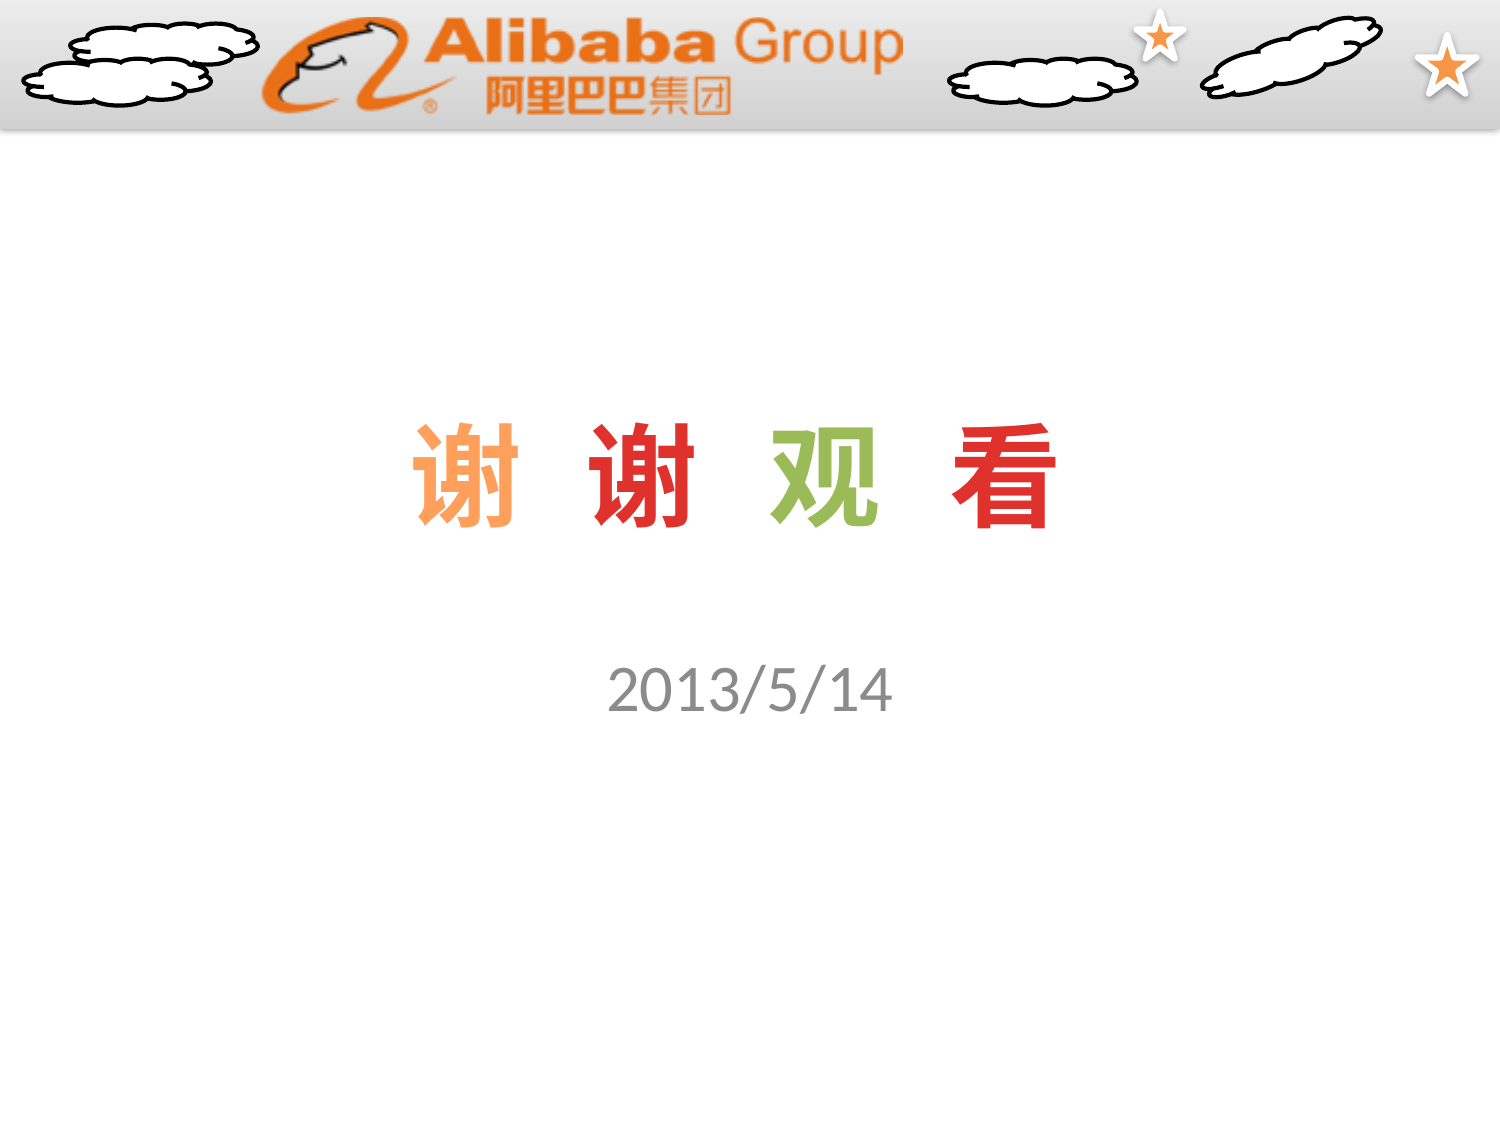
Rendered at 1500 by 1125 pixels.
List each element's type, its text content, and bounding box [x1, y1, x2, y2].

text_box [1199, 15, 1383, 100]
text_box 观 [754, 398, 897, 549]
text_box [1414, 31, 1480, 97]
text_box 谢 [570, 398, 714, 549]
text_box [1133, 8, 1187, 62]
text_box 谢 [394, 398, 537, 549]
text_box [947, 56, 1139, 108]
subtitle 2013/5/14 [225, 637, 1275, 925]
text_box [0, 0, 1500, 130]
text_box [21, 56, 213, 108]
text_box 看 [934, 398, 1077, 549]
picture [257, 16, 903, 130]
text_box [68, 21, 252, 67]
